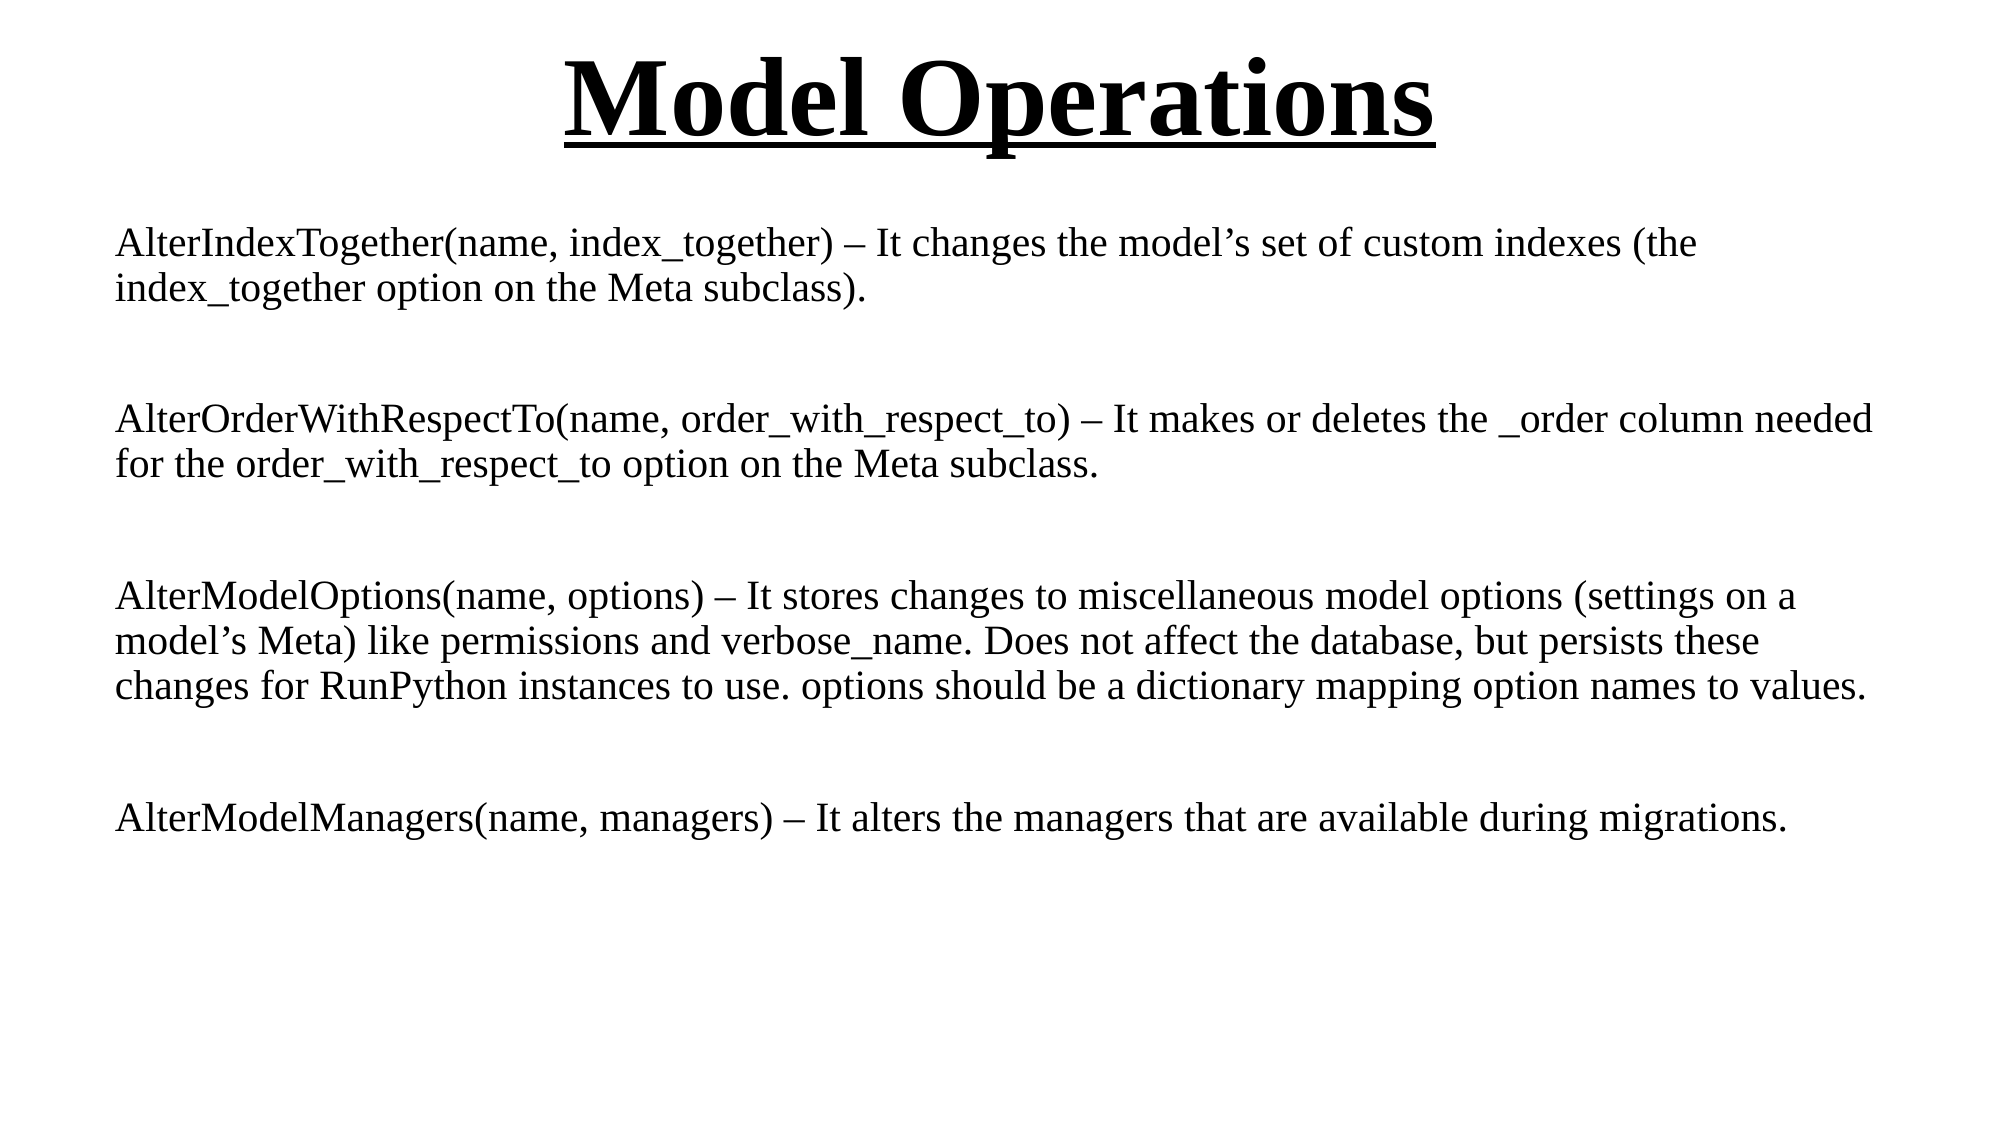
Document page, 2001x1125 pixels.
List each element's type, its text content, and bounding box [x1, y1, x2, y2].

list AlterIndexTogether(name, index_together) – It changes the model’s set of custom indexes (the index_together option on the Meta subclass). AlterOrderWithRespectTo(name, order_with_respect_to) – It makes or deletes the _order column needed for the order_with_respect_to option on the Meta subclass. AlterModelOptions(name, options) – It stores changes to miscellaneous model options (settings on a model’s Meta) like permissions and verbose_name. Does not affect the database, but persists these changes for RunPython instances to use. options should be a dictionary mapping option names to values. AlterModelManagers(name, managers) – It alters the managers that are available during migrations. [99, 212, 1900, 1098]
title Model Operations [99, 5, 1900, 193]
